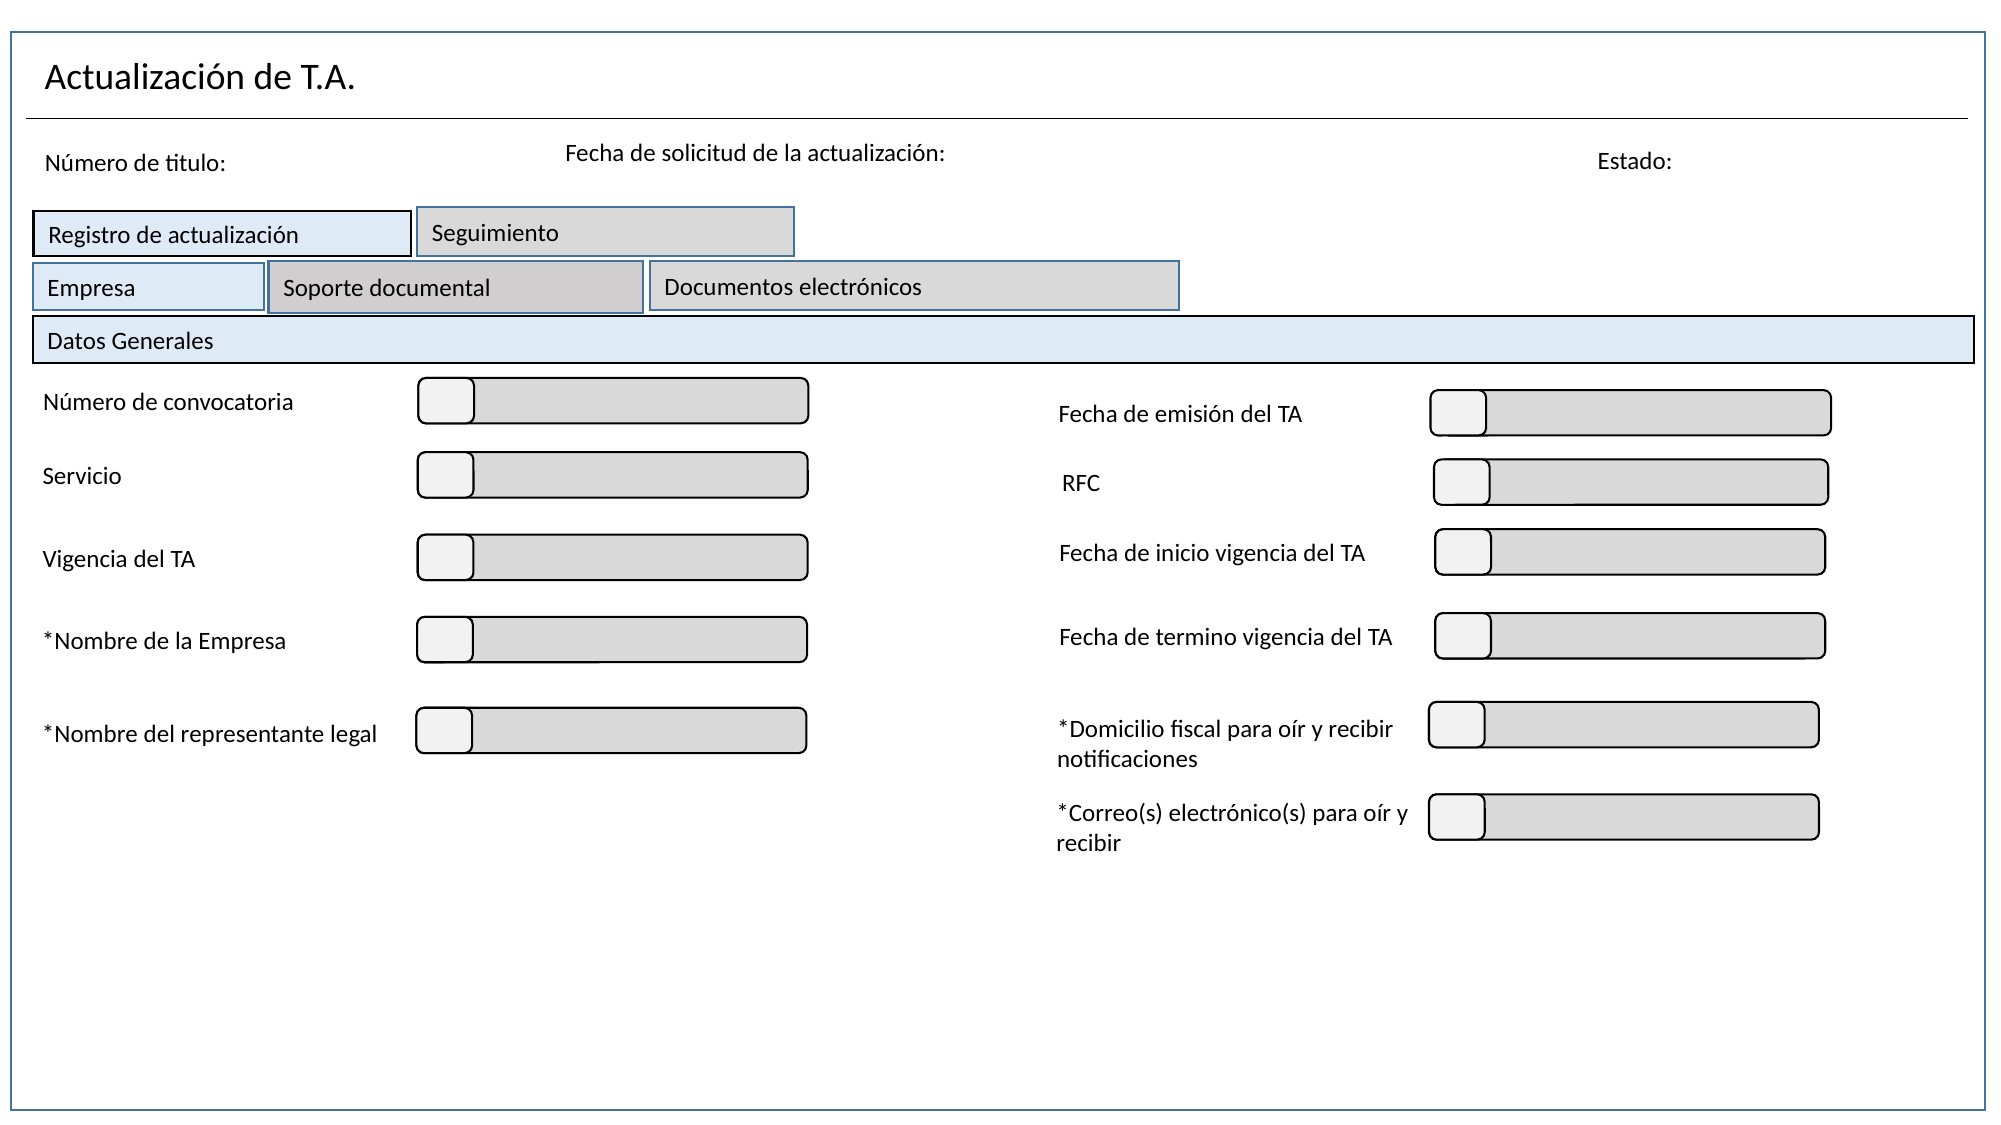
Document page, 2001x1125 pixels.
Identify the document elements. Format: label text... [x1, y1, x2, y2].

text_box [1429, 700, 1486, 749]
text_box RFC [1047, 459, 1586, 505]
text_box [469, 451, 809, 499]
text_box Fecha de solicitud de la actualización: [550, 129, 1102, 175]
text_box [466, 706, 808, 755]
text_box [467, 615, 809, 664]
text_box [1485, 458, 1830, 506]
text_box [1481, 389, 1833, 437]
text_box [467, 533, 809, 582]
text_box *Nombre del representante legal [27, 710, 565, 756]
text_box Registro de actualización [32, 210, 412, 257]
text_box [1486, 528, 1827, 576]
text_box Vigencia del TA [27, 534, 566, 580]
text_box Documentos electrónicos [649, 260, 1180, 311]
text_box Datos Generales [32, 315, 1975, 364]
text_box [415, 706, 474, 755]
text_box Empresa [32, 262, 265, 311]
text_box [1478, 700, 1820, 749]
text_box *Correo(s) electrónico(s) para oír y recibir [1041, 789, 1436, 864]
text_box Fecha de termino vigencia del TA [1044, 613, 1583, 658]
text_box Actualización de T.A. [21, 44, 789, 105]
text_box Número de convocatoria [28, 377, 567, 423]
text_box [1480, 793, 1821, 841]
text_box *Nombre de la Empresa [27, 616, 565, 662]
text_box Estado: [1583, 137, 1902, 183]
text_box [1428, 793, 1486, 841]
text_box [1486, 612, 1827, 660]
text_box *Domicilio fiscal para oír y recibir notificaciones [1042, 705, 1440, 781]
text_box Seguimiento [416, 206, 795, 257]
text_box [10, 31, 1986, 1111]
text_box Fecha de inicio vigencia del TA [1044, 529, 1583, 574]
text_box Servicio [27, 452, 566, 497]
text_box Número de titulo: [29, 138, 283, 184]
text_box Fecha de emisión del TA [1043, 390, 1582, 435]
text_box [467, 376, 810, 425]
text_box Soporte documental [267, 260, 644, 314]
